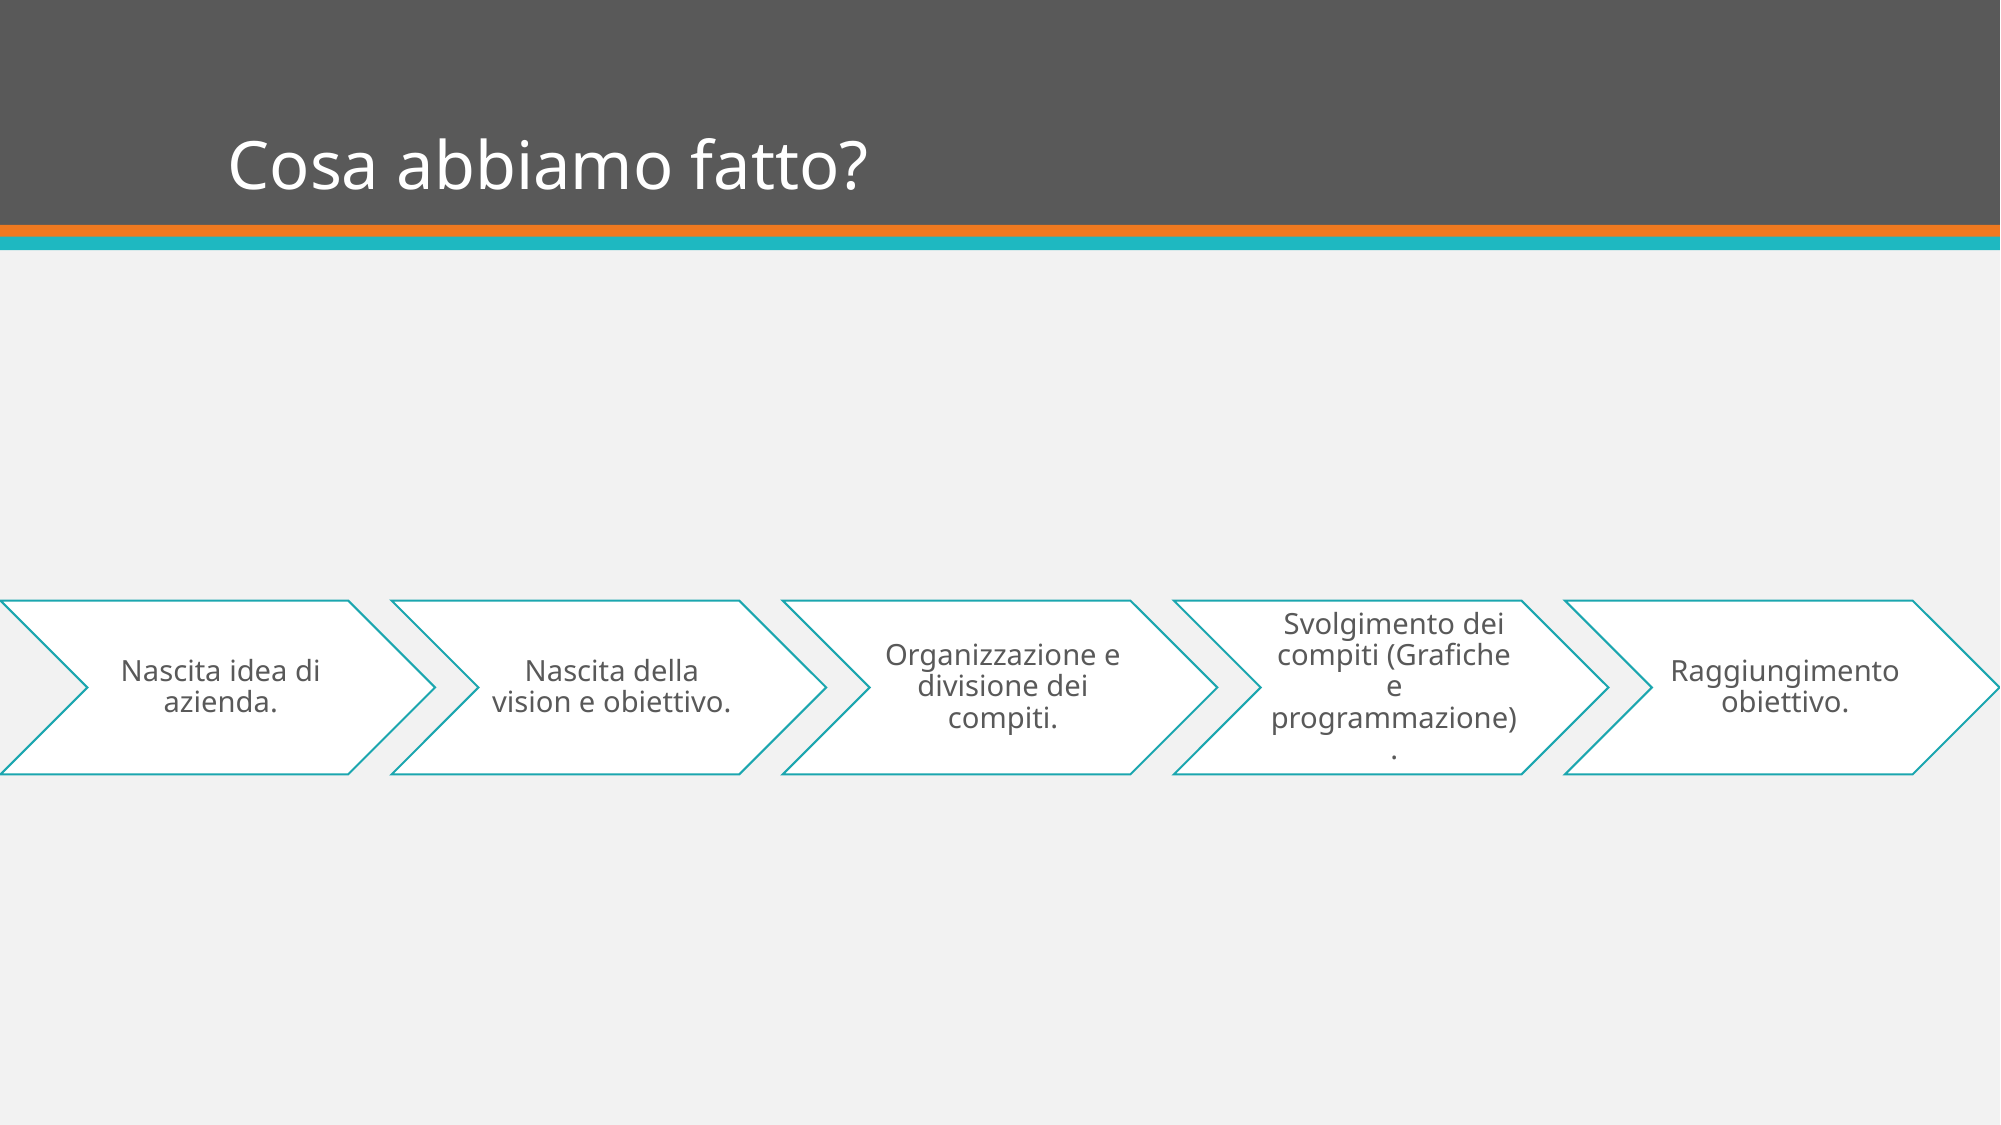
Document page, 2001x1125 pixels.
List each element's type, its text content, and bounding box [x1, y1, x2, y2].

title Cosa abbiamo fatto? [212, 41, 1788, 212]
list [0, 249, 2000, 1125]
